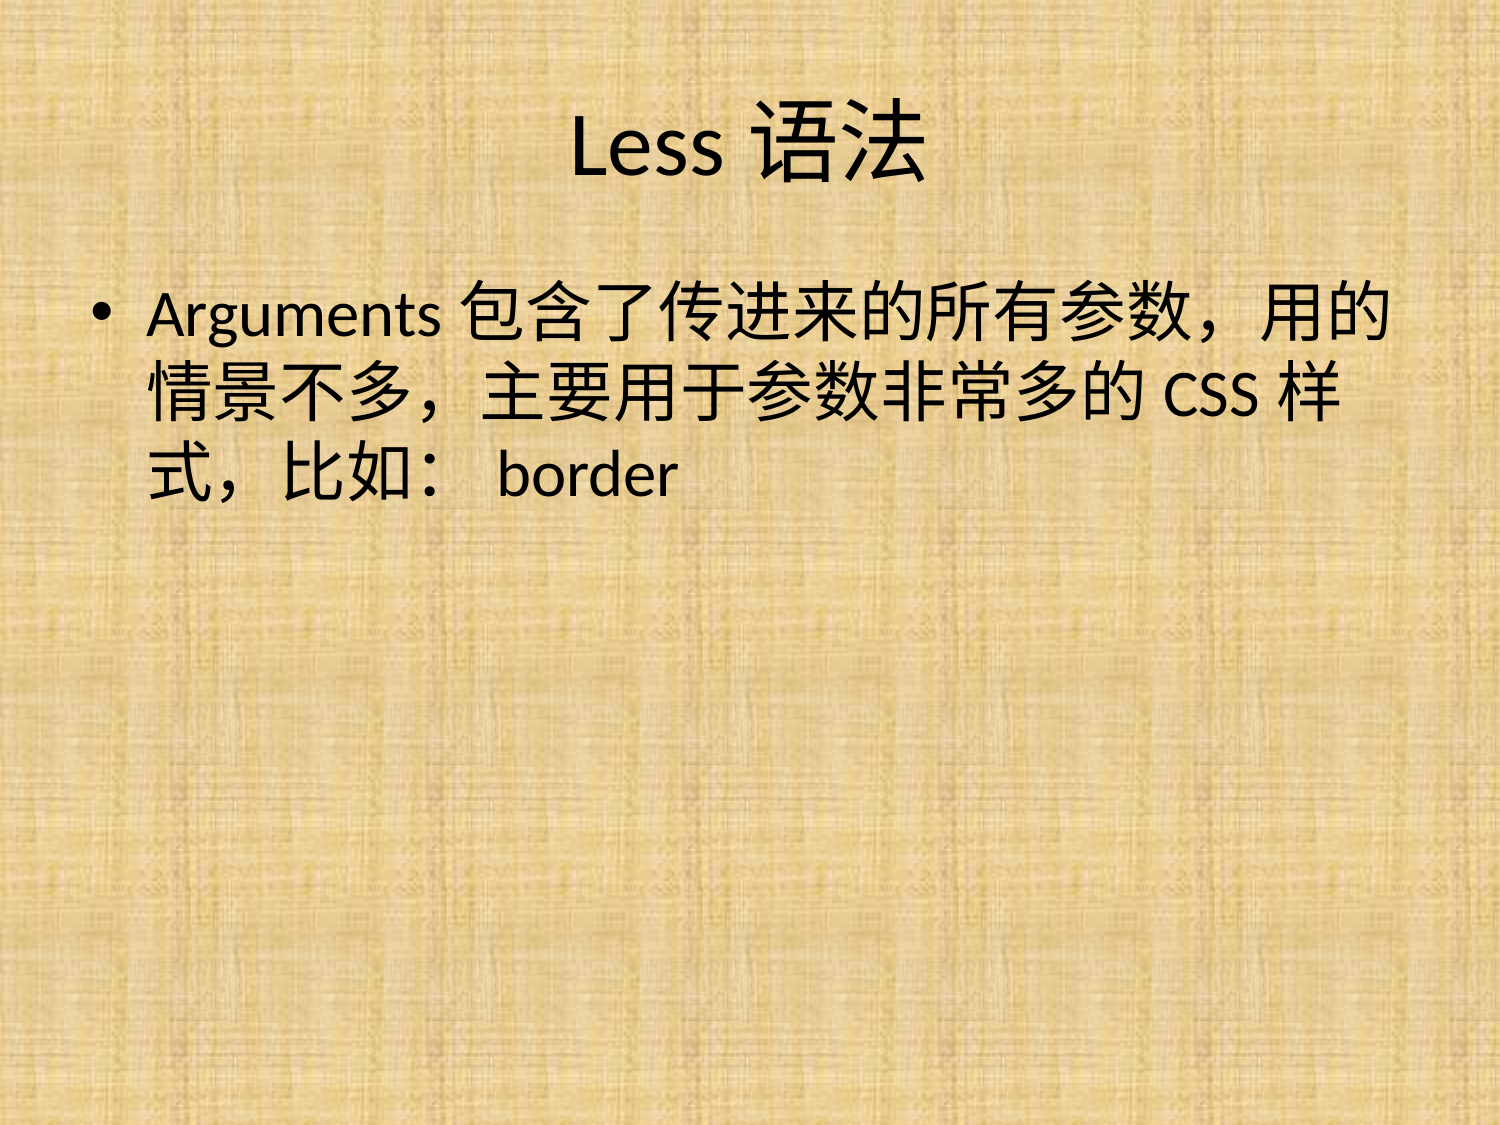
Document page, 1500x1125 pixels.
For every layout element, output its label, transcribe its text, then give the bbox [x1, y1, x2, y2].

picture [0, 0, 1500, 1125]
title Less语法 [75, 45, 1425, 233]
list Arguments包含了传进来的所有参数，用的情景不多，主要用于参数非常多的CSS样式，比如：border [75, 262, 1425, 1005]
